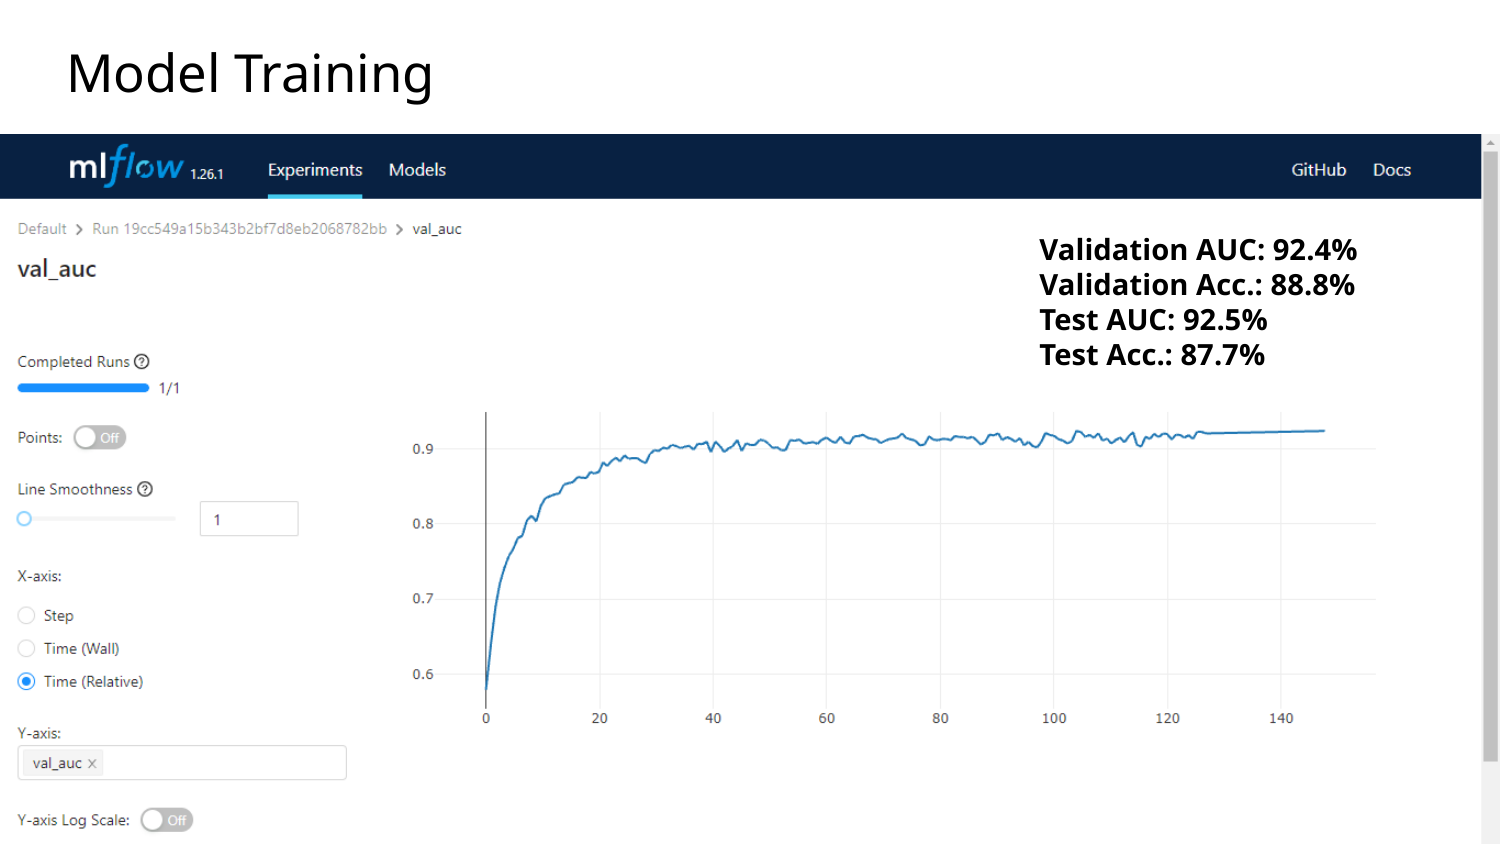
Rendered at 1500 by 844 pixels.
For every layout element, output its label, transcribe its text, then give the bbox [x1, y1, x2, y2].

picture [0, 134, 1500, 844]
title Model Training [51, 24, 1449, 119]
